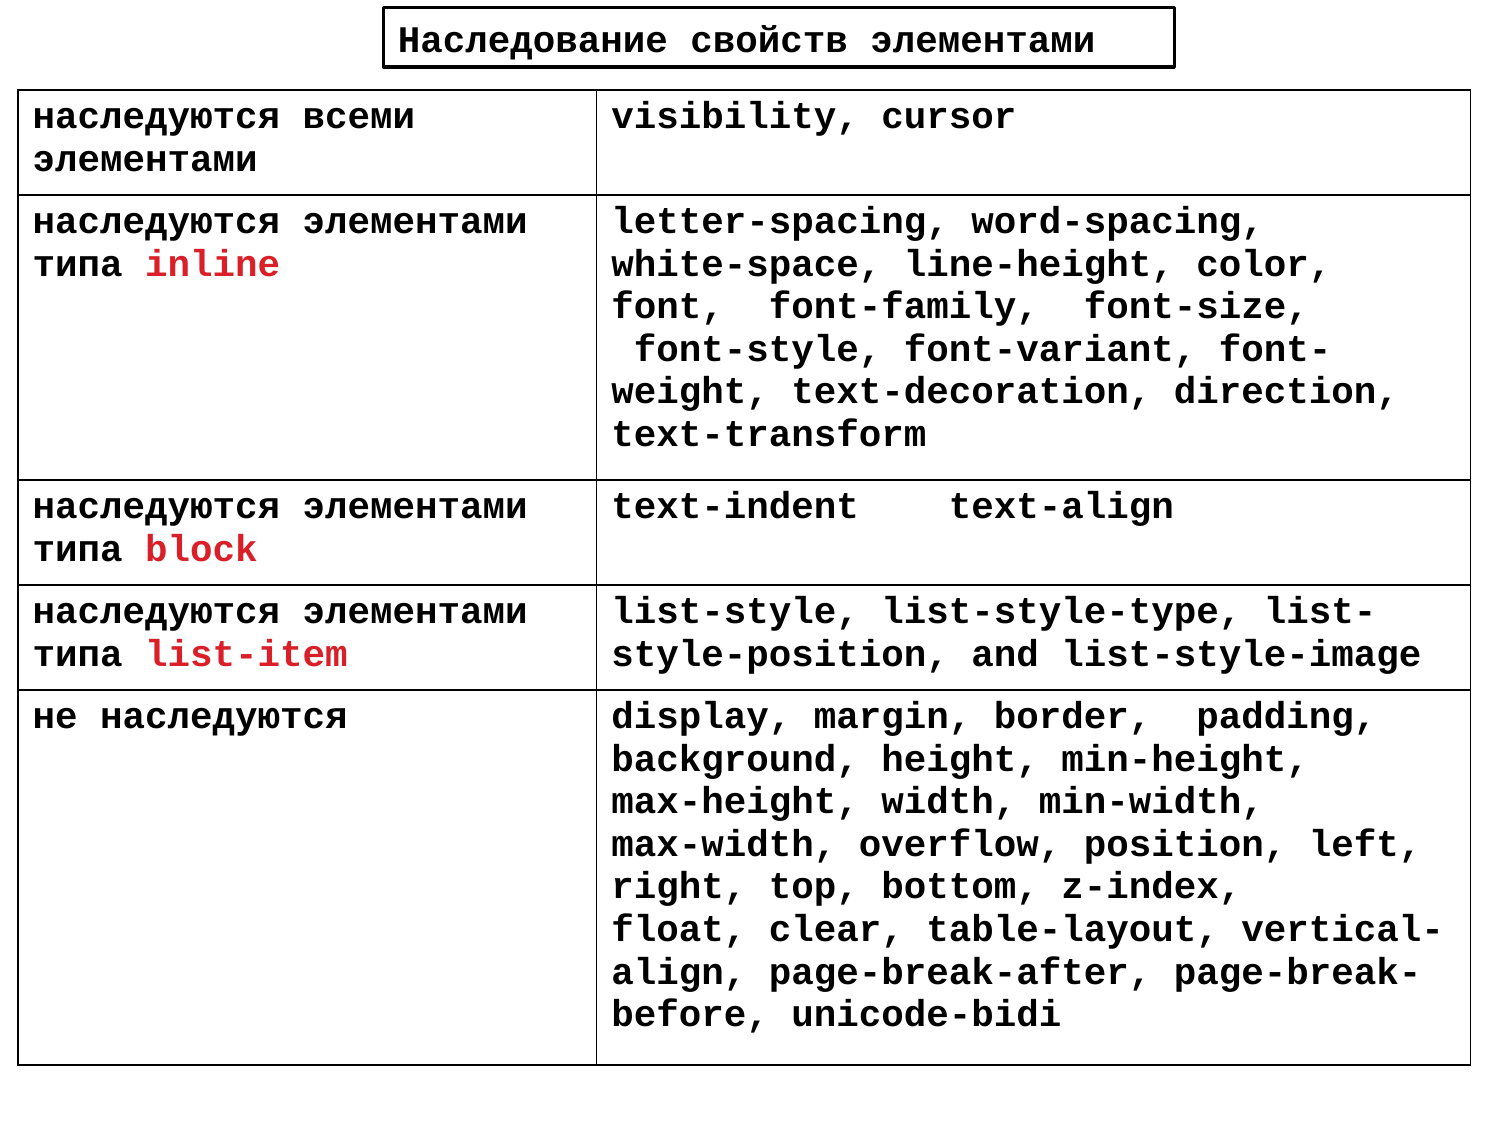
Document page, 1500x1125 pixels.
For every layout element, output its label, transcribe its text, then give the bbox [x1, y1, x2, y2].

text_box Наследование свойств элементами [383, 7, 1175, 67]
table_cell text-indent text-align [597, 481, 1470, 584]
table_cell list-style, list-style-type, list-style-position, and list-style-image [597, 586, 1470, 689]
table_header visibility, cursor [597, 91, 1470, 194]
table_cell наследуются элементами типа block [19, 481, 596, 584]
table_cell не наследуются [19, 691, 596, 1064]
table_cell display, margin, border, padding, background, height, min-height, max-height, width, min-width, max-width, overflow, position, left, right, top, bottom, z-index, float, clear, table-layout, vertical-align, page-break-after, page-break-before, unicode-bidi [597, 691, 1470, 1064]
table_cell наследуются элементами типа list-item [19, 586, 596, 689]
table_header наследуются всеми элементами [19, 91, 596, 194]
table_cell letter-spacing, word-spacing, white-space, line-height, color, font, font-family, font-size, font-style, font-variant, font-weight, text-decoration, direction, text-transform [597, 196, 1470, 479]
table_cell наследуются элементами типа inline [19, 196, 596, 479]
